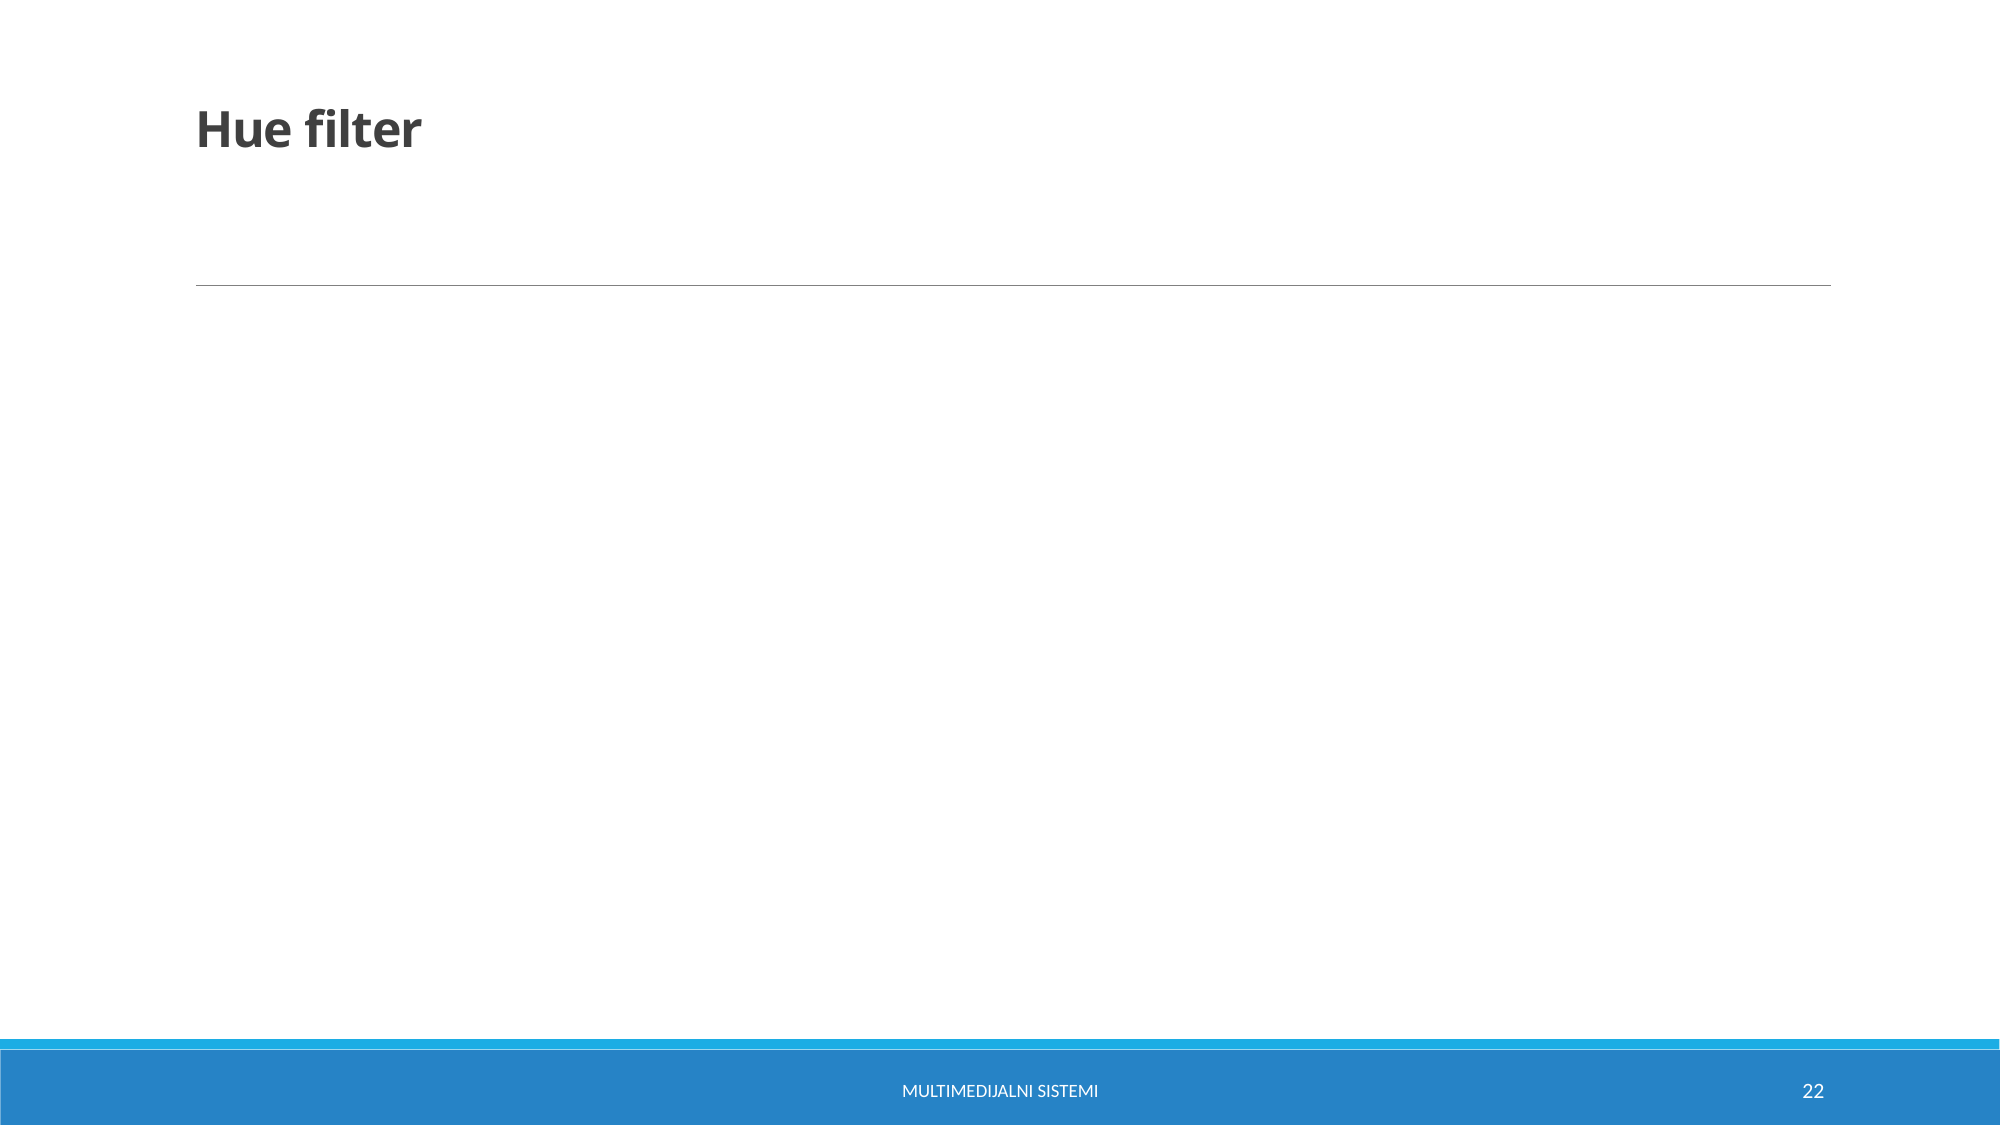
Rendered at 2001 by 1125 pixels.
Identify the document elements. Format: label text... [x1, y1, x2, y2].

slide_number 22 [1624, 1059, 1840, 1120]
title Hue filter [180, 47, 1830, 285]
footer Multimedijalni sistemi [604, 1059, 1396, 1120]
